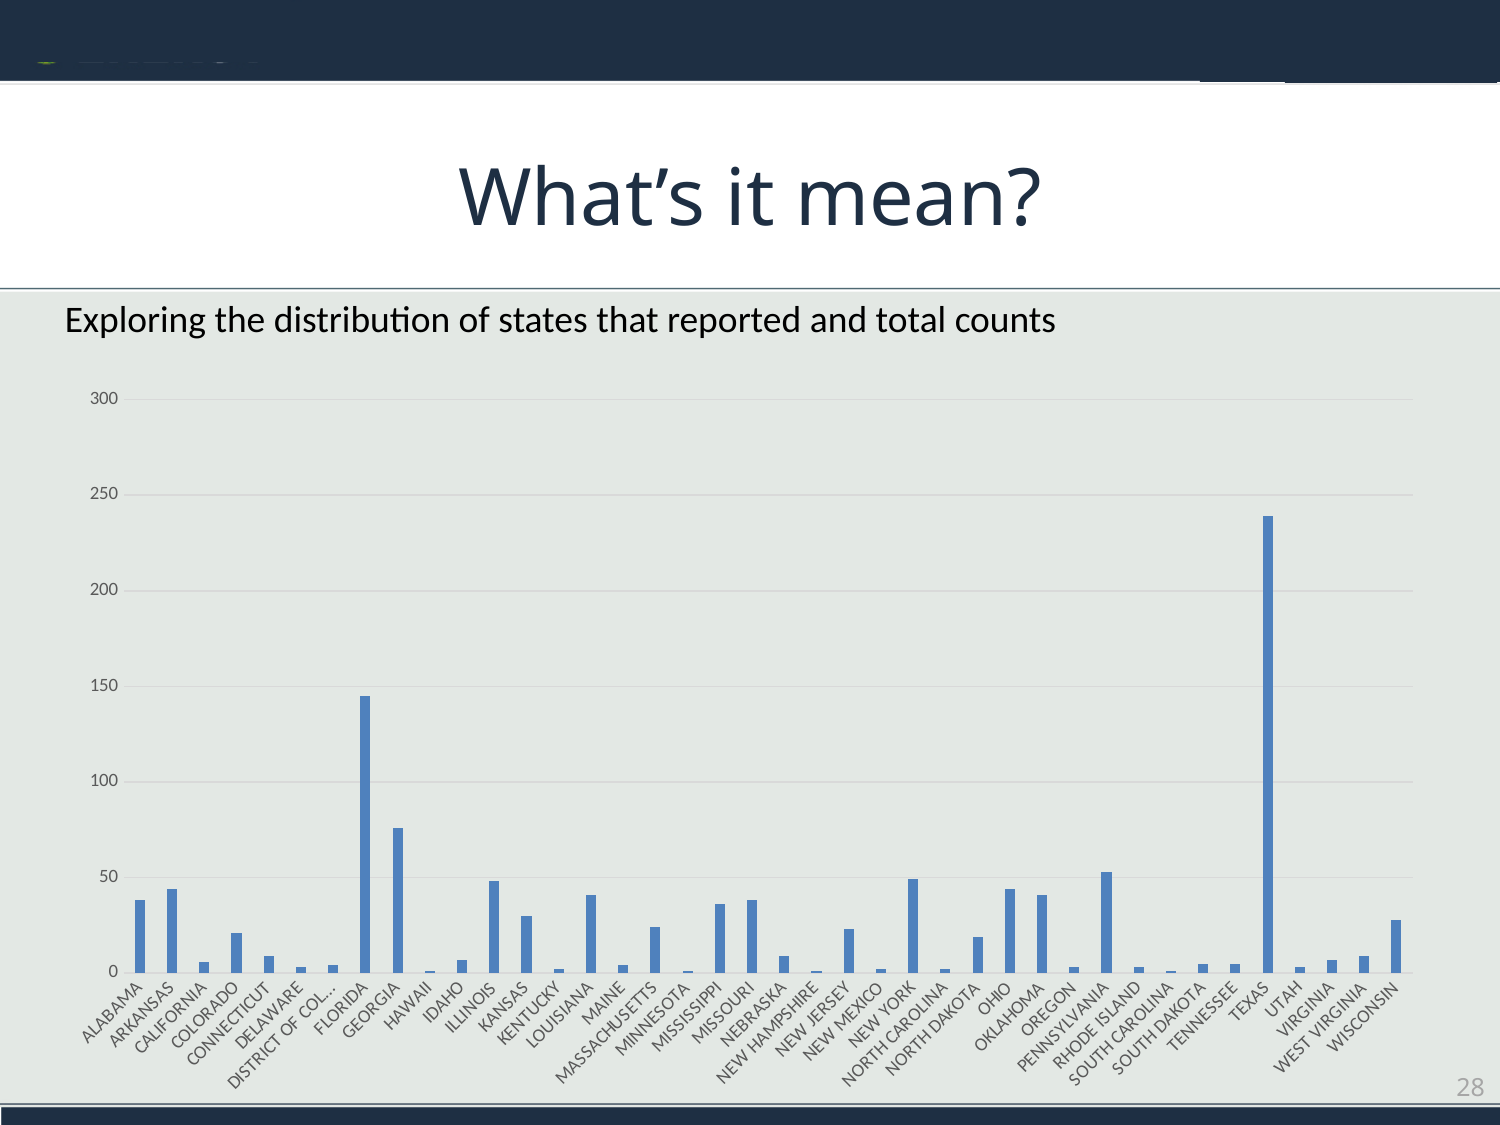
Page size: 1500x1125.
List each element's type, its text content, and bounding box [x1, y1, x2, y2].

picture [0, 0, 1500, 1125]
text_box Exploring the distribution of states that reported and total counts [50, 287, 1450, 843]
slide_number 28 [1440, 1074, 1500, 1103]
title What’s it mean? [24, 99, 1475, 288]
chart [64, 366, 1436, 1103]
